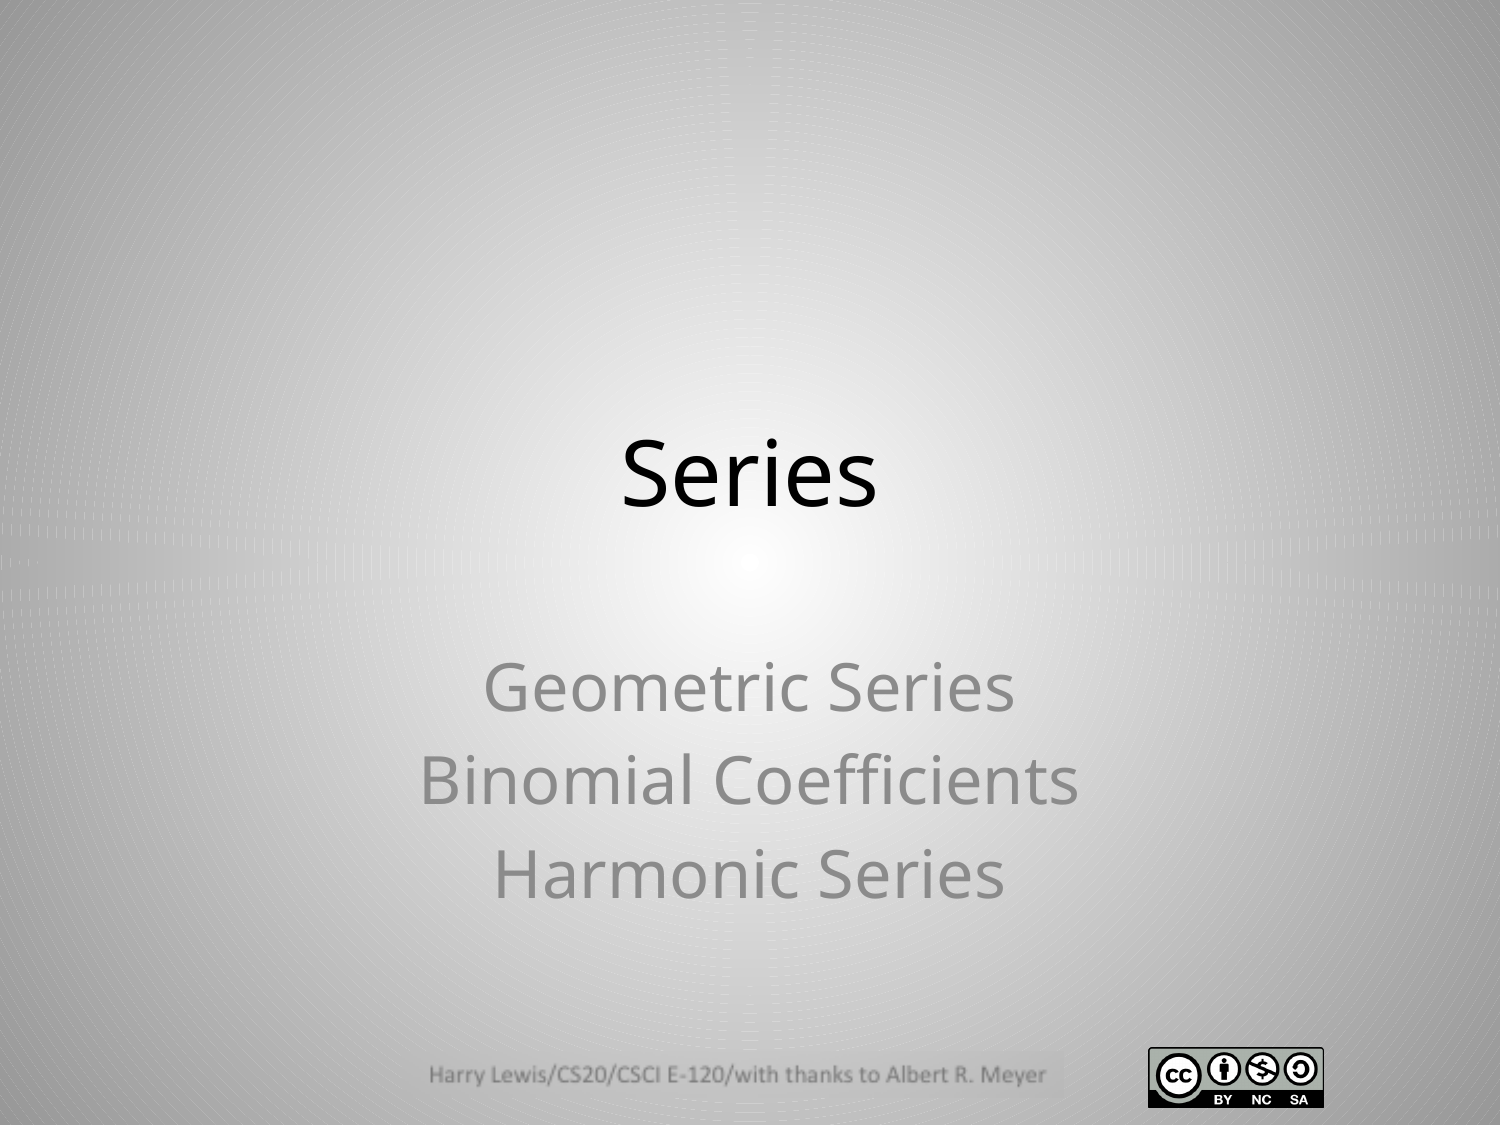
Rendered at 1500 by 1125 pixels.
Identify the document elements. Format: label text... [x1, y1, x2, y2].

picture [402, 1051, 1064, 1098]
subtitle Geometric Series Binomial Coefficients Harmonic Series [225, 637, 1275, 925]
picture [1148, 1047, 1324, 1108]
title Series [112, 349, 1388, 591]
